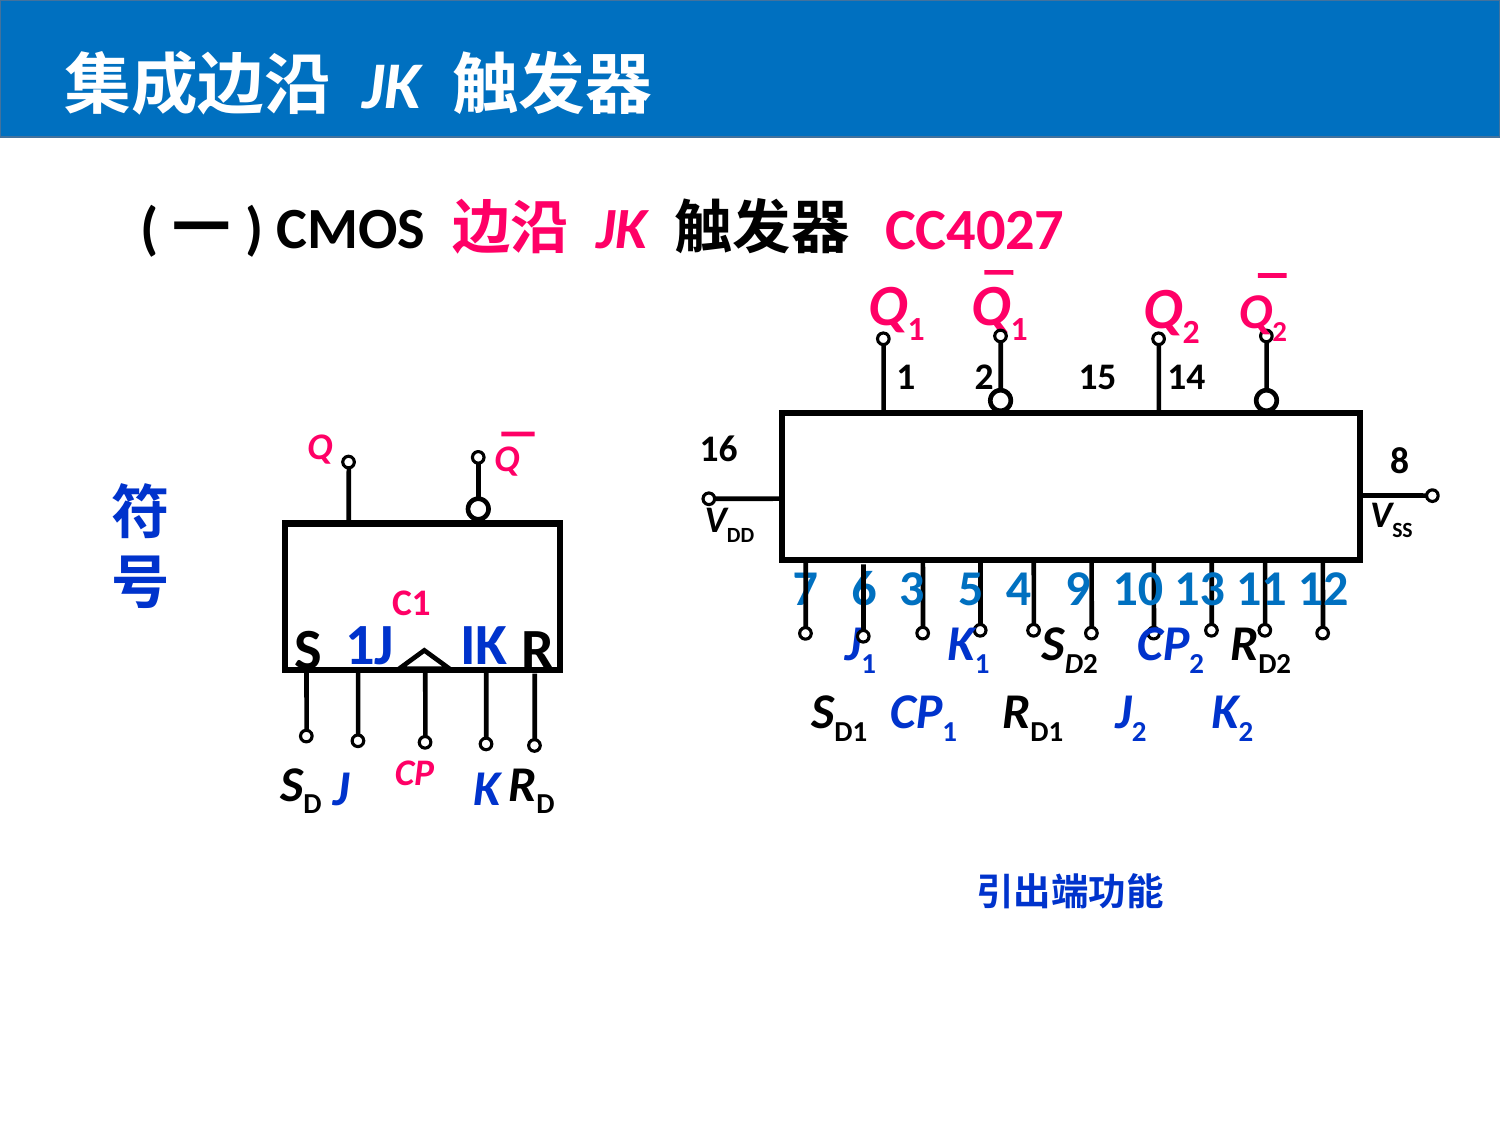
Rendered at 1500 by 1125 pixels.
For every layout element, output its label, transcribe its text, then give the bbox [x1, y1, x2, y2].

text_box 符 号 [97, 468, 186, 623]
text_box (一) CMOS 边沿 JK 触发器 [125, 182, 902, 267]
text_box 引出端功能 [961, 860, 1333, 920]
text_box 集成边沿 JK 触发器 [49, 34, 922, 129]
text_box CC4027 [870, 183, 1183, 260]
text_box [671, 260, 1500, 740]
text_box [265, 414, 646, 825]
